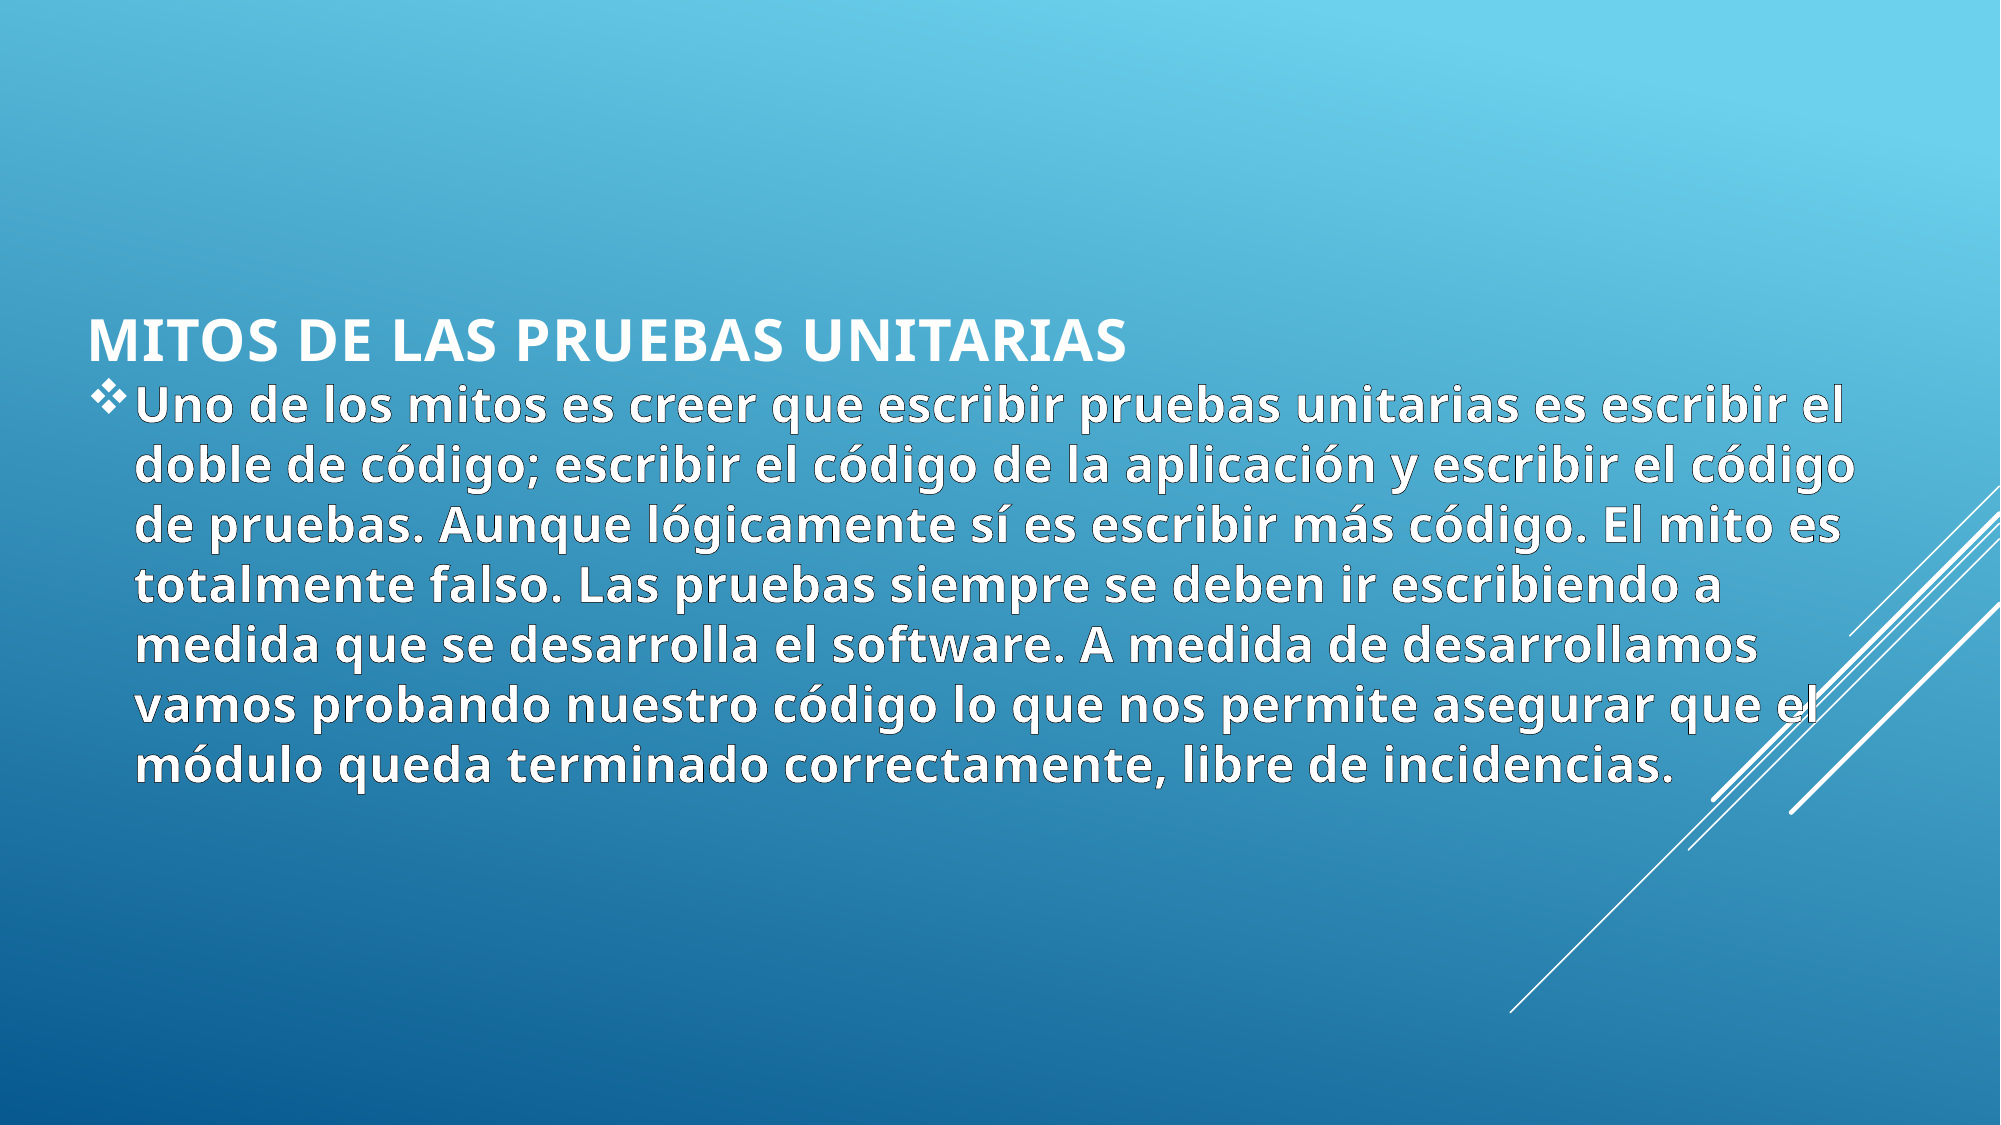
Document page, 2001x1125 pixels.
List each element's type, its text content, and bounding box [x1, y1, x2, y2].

text_box MITOS DE LAS PRUEBAS UNITARIAS Uno de los mitos es creer que escribir pruebas unitarias es escribir el doble de código; escribir el código de la aplicación y escribir el código de pruebas. Aunque lógicamente sí es escribir más código. El mito es totalmente falso. Las pruebas siempre se deben ir escribiendo a medida que se desarrolla el software. A medida de desarrollamos vamos probando nuestro código lo que nos permite asegurar que el módulo queda terminado correctamente, libre de incidencias. [71, 295, 1901, 860]
